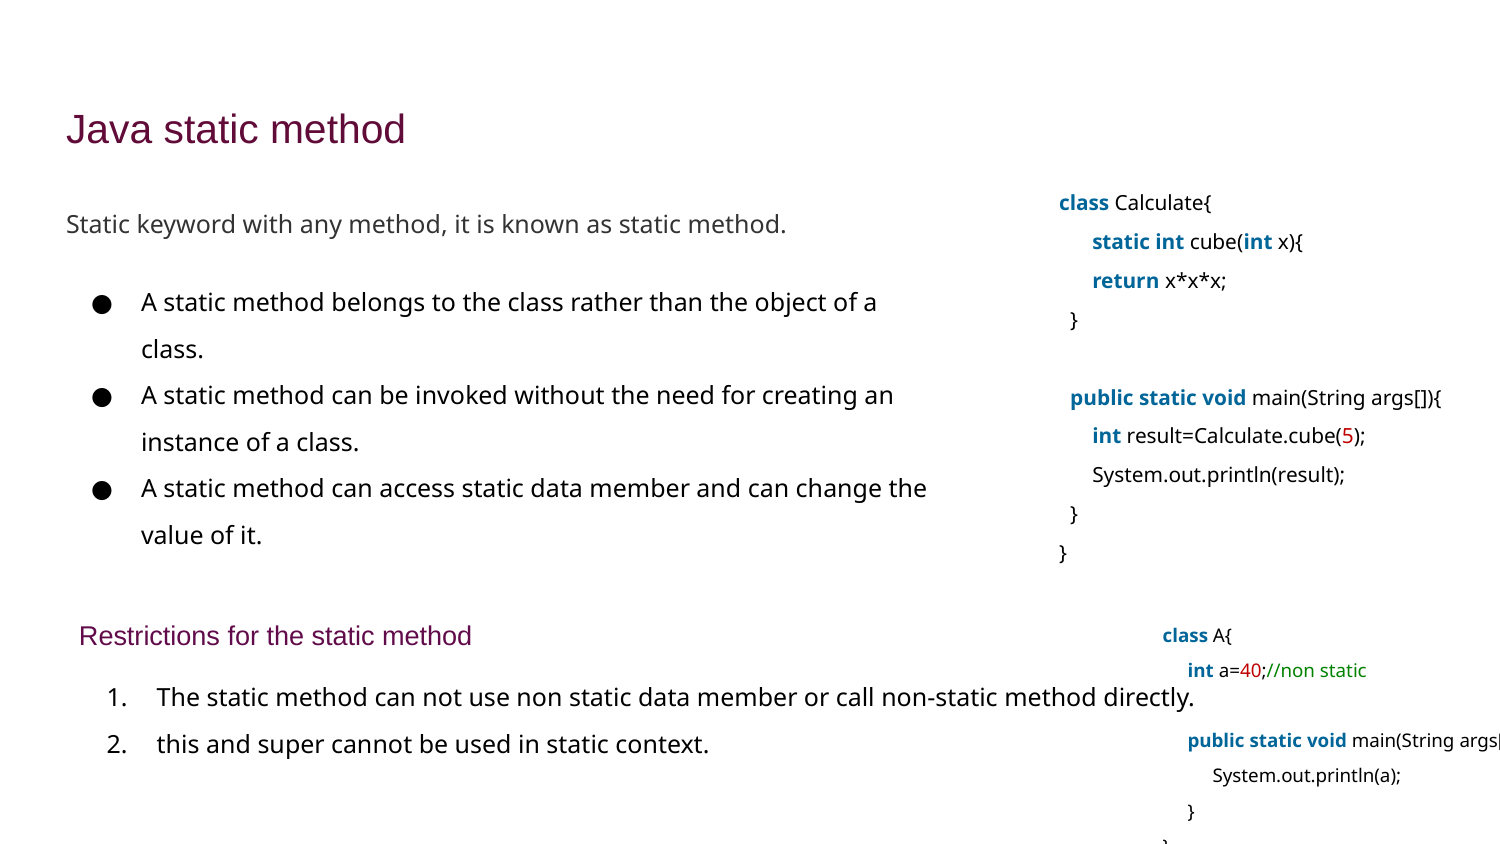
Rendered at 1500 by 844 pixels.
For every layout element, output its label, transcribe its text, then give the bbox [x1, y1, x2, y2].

list Static keyword with any method, it is known as static method. A static method belongs to the class rather than the object of a class. A static method can be invoked without the need for creating an instance of a class. A static method can access static data member and can change the value of it. [51, 189, 957, 750]
text_box The static method can not use non static data member or call non-static method directly. this and super cannot be used in static context. [66, 649, 1072, 774]
text_box Restrictions for the static method [63, 593, 556, 666]
text_box class Calculate{ static int cube(int x){ return x*x*x; } public static void main(String args[]){ int result=Calculate.cube(5); System.out.println(result); } } [969, 160, 1500, 607]
text_box class A{ int a=40;//non static public static void main(String args[]){ System.out.println(a); } } [1072, 596, 1500, 844]
title Java static method [51, 72, 1449, 167]
